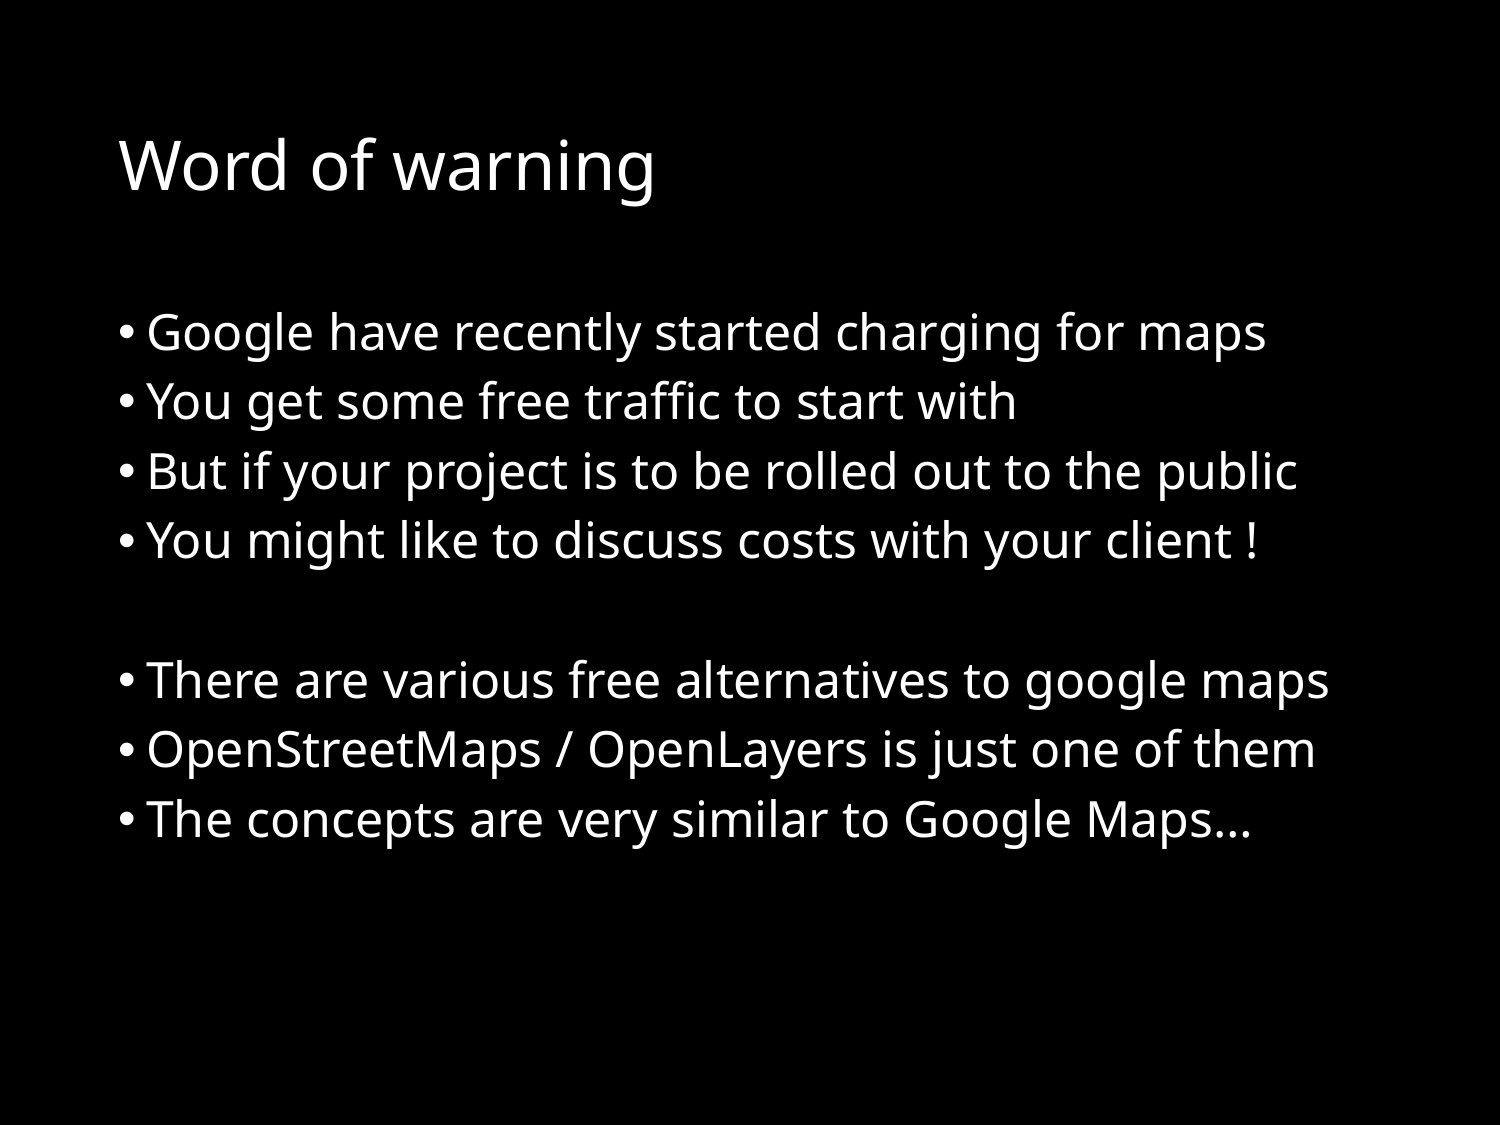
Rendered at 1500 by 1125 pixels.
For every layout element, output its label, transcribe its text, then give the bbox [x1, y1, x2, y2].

title Word of warning [103, 59, 1397, 278]
list Google have recently started charging for maps You get some free traffic to start with But if your project is to be rolled out to the public You might like to discuss costs with your client ! There are various free alternatives to google maps OpenStreetMaps / OpenLayers is just one of them The concepts are very similar to Google Maps… [103, 299, 1397, 1014]
